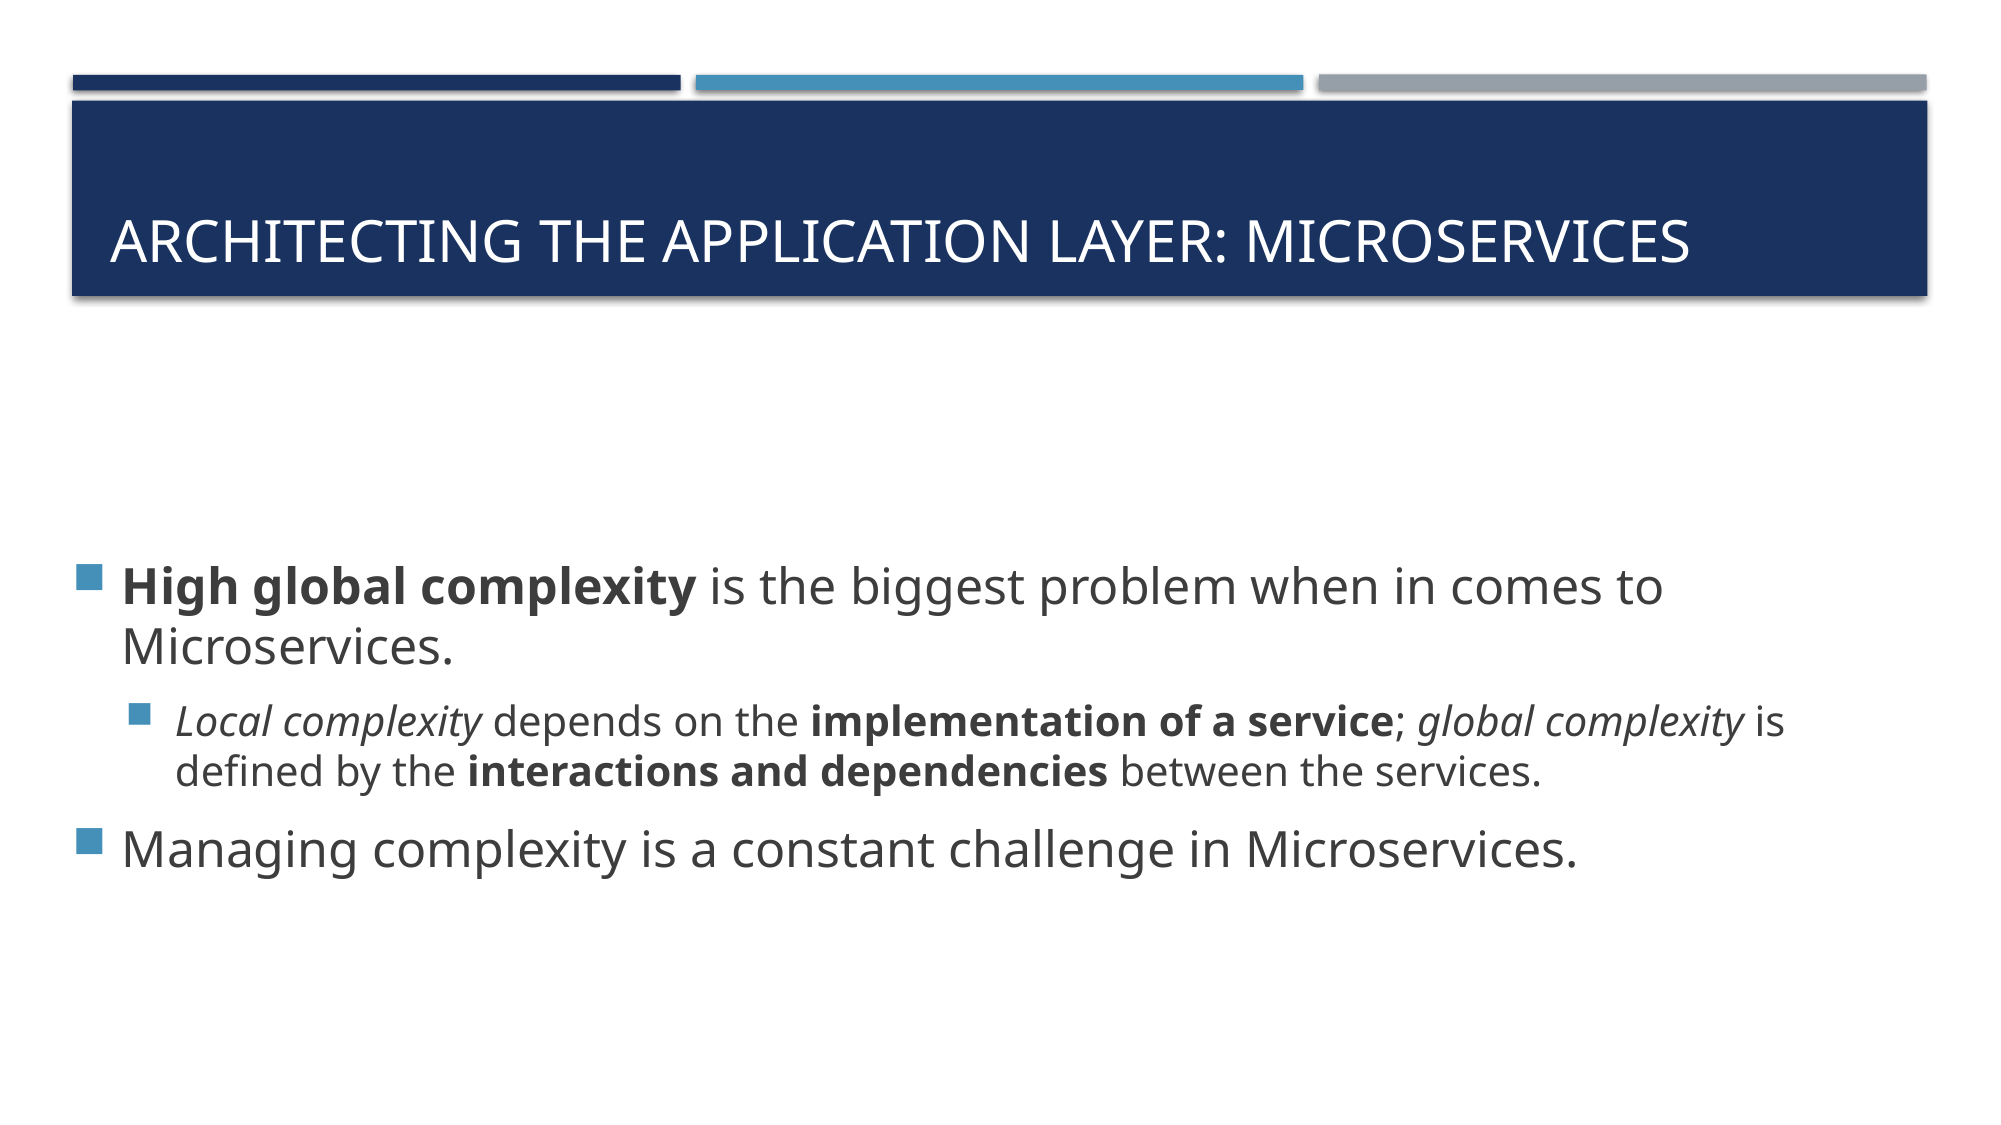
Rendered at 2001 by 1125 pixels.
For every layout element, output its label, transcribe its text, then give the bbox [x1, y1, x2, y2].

list High global complexity is the biggest problem when in comes to Microservices. Local complexity depends on the implementation of a service; global complexity is defined by the interactions and dependencies between the services. Managing complexity is a constant challenge in Microservices. [56, 343, 1944, 1089]
title Architecting the Application Layer: Microservices [95, 115, 1905, 282]
